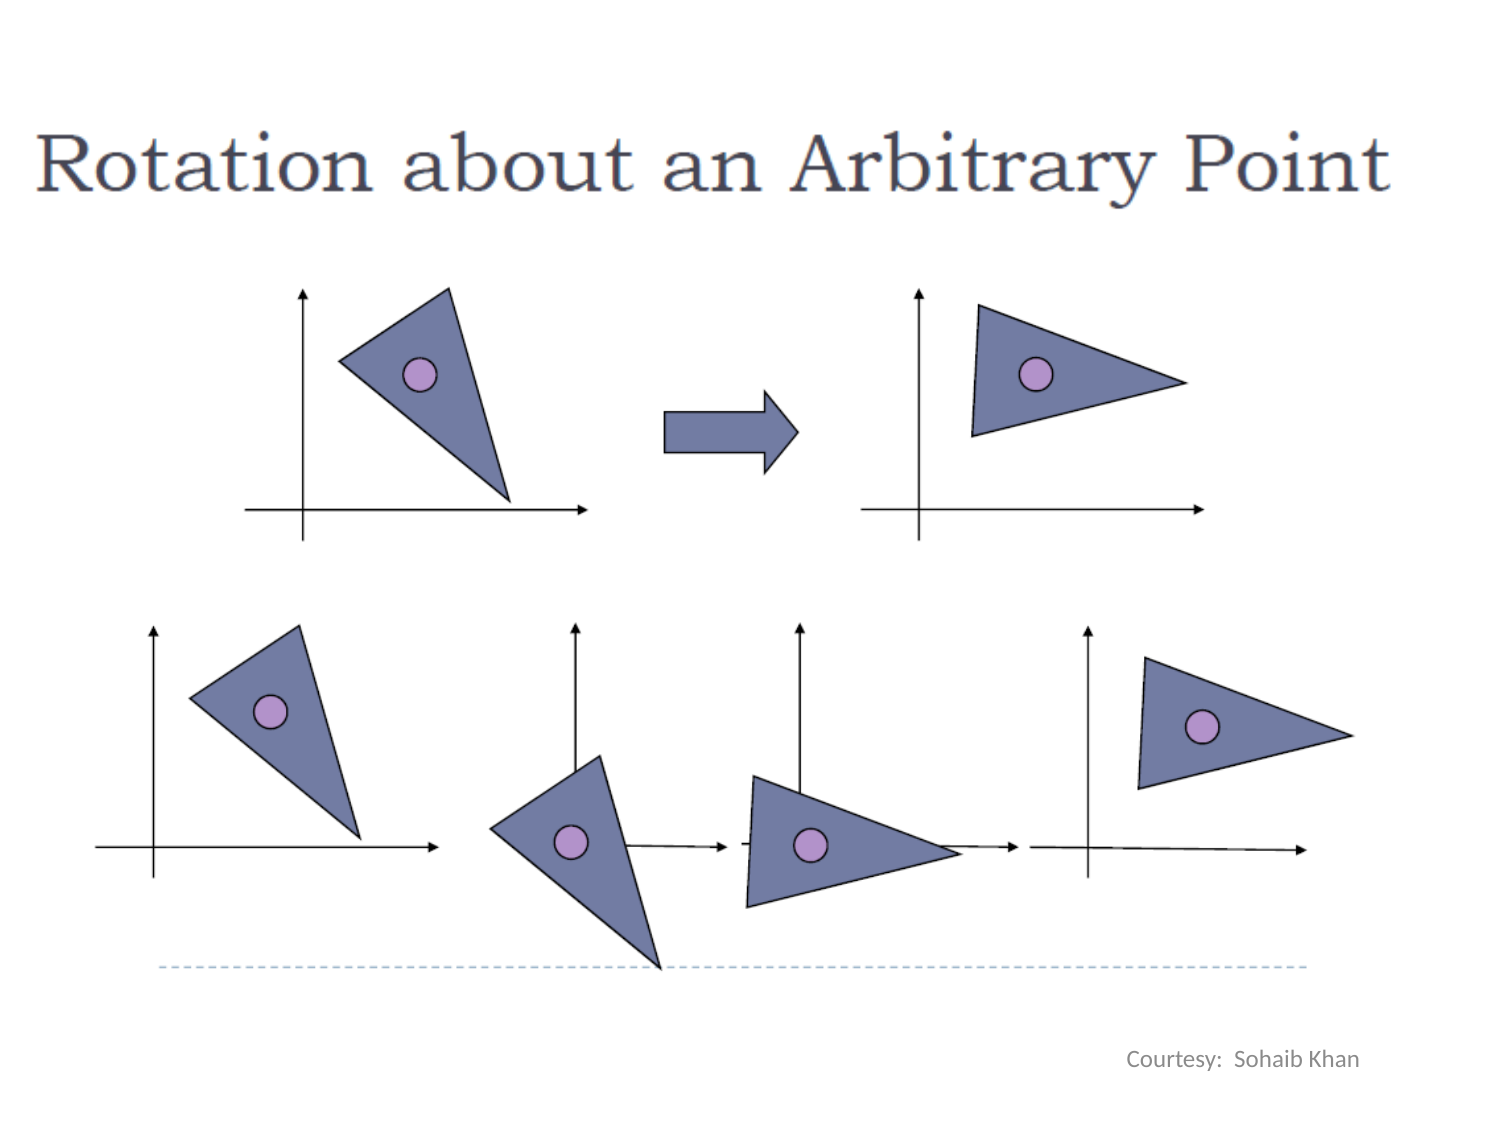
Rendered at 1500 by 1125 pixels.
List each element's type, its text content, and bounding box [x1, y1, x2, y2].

picture [87, 262, 1374, 975]
footer Courtesy: Sohaib Khan [1074, 1027, 1413, 1088]
picture [24, 112, 1412, 213]
